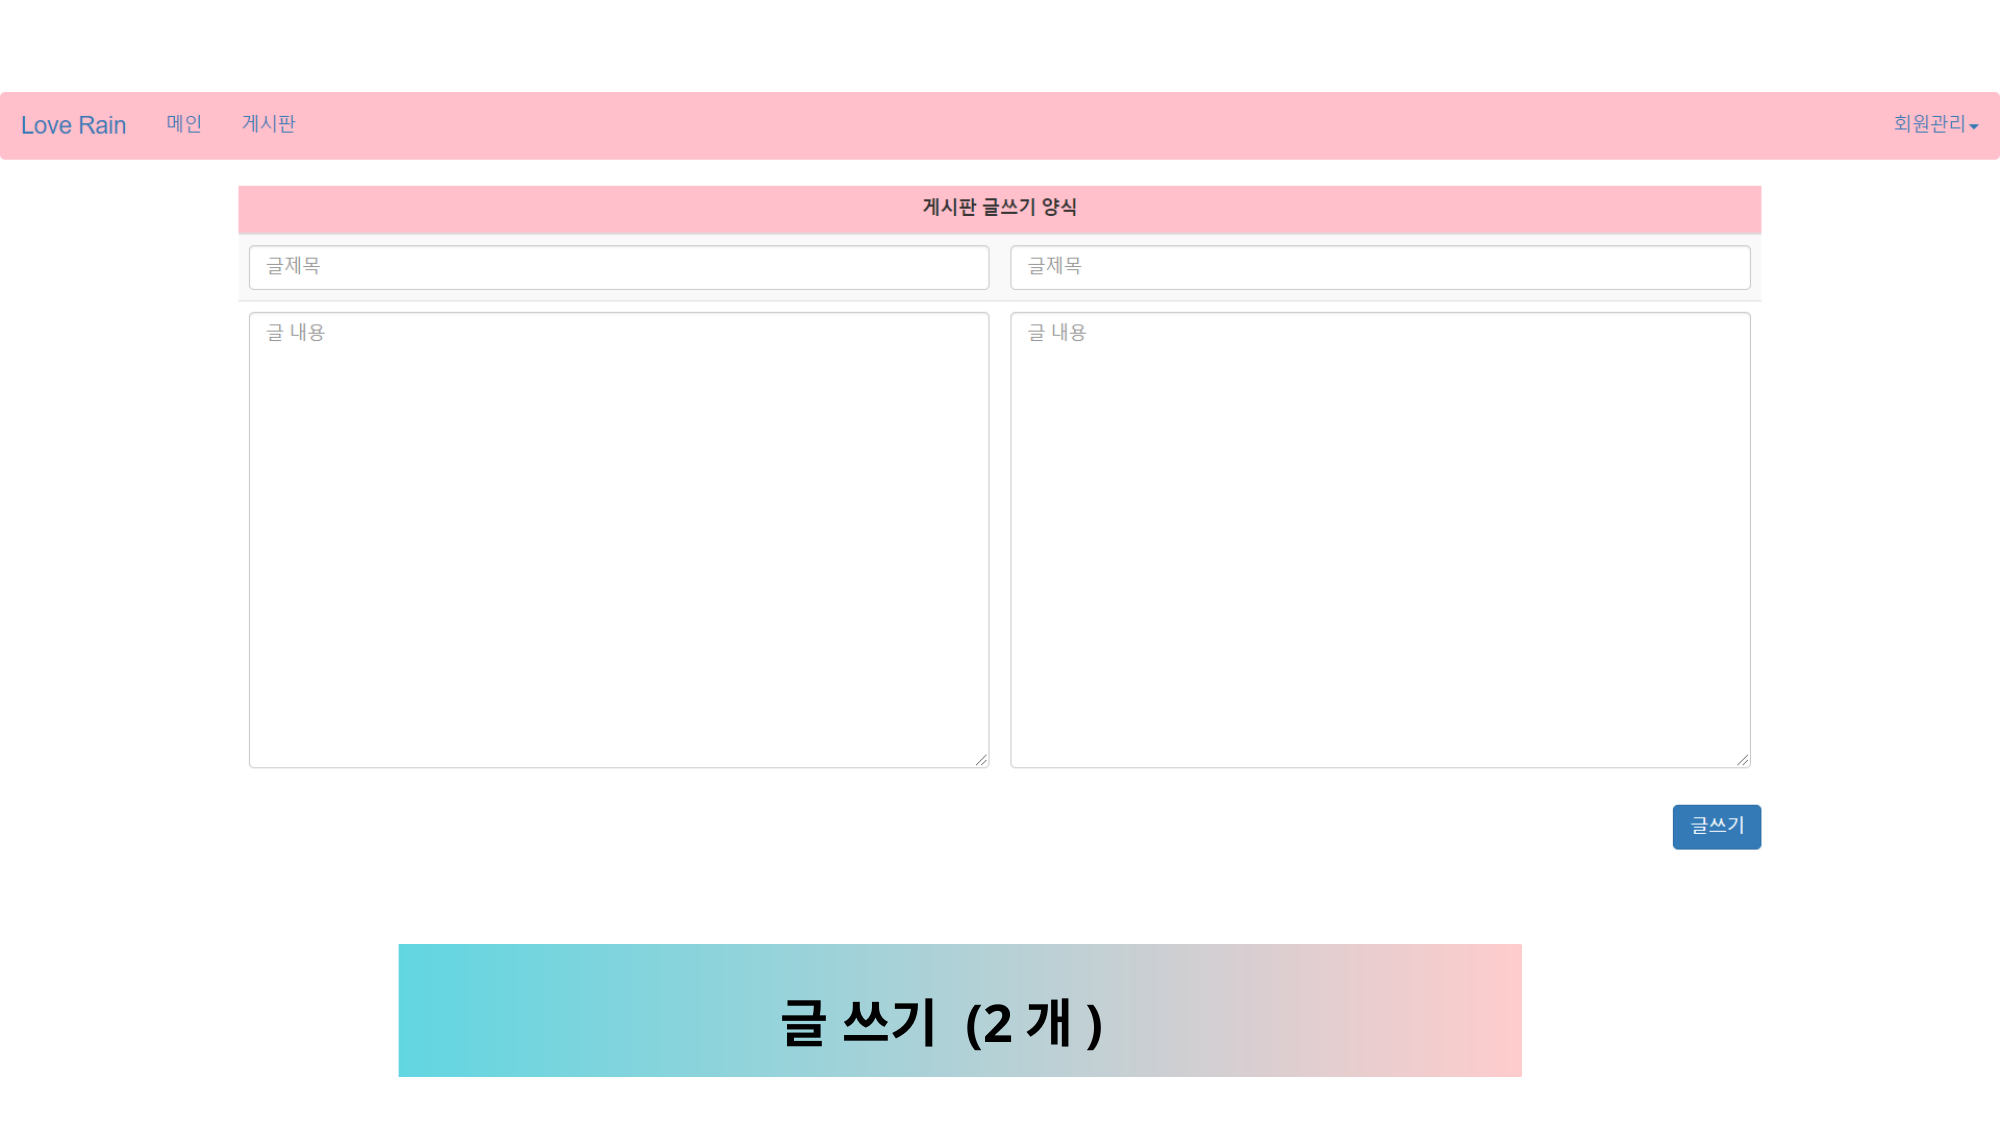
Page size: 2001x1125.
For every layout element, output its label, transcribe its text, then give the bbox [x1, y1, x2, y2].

text_box 글 쓰기 (2개) [453, 1033, 1431, 1061]
text_box [398, 1033, 1522, 1077]
picture [0, 92, 2000, 1033]
